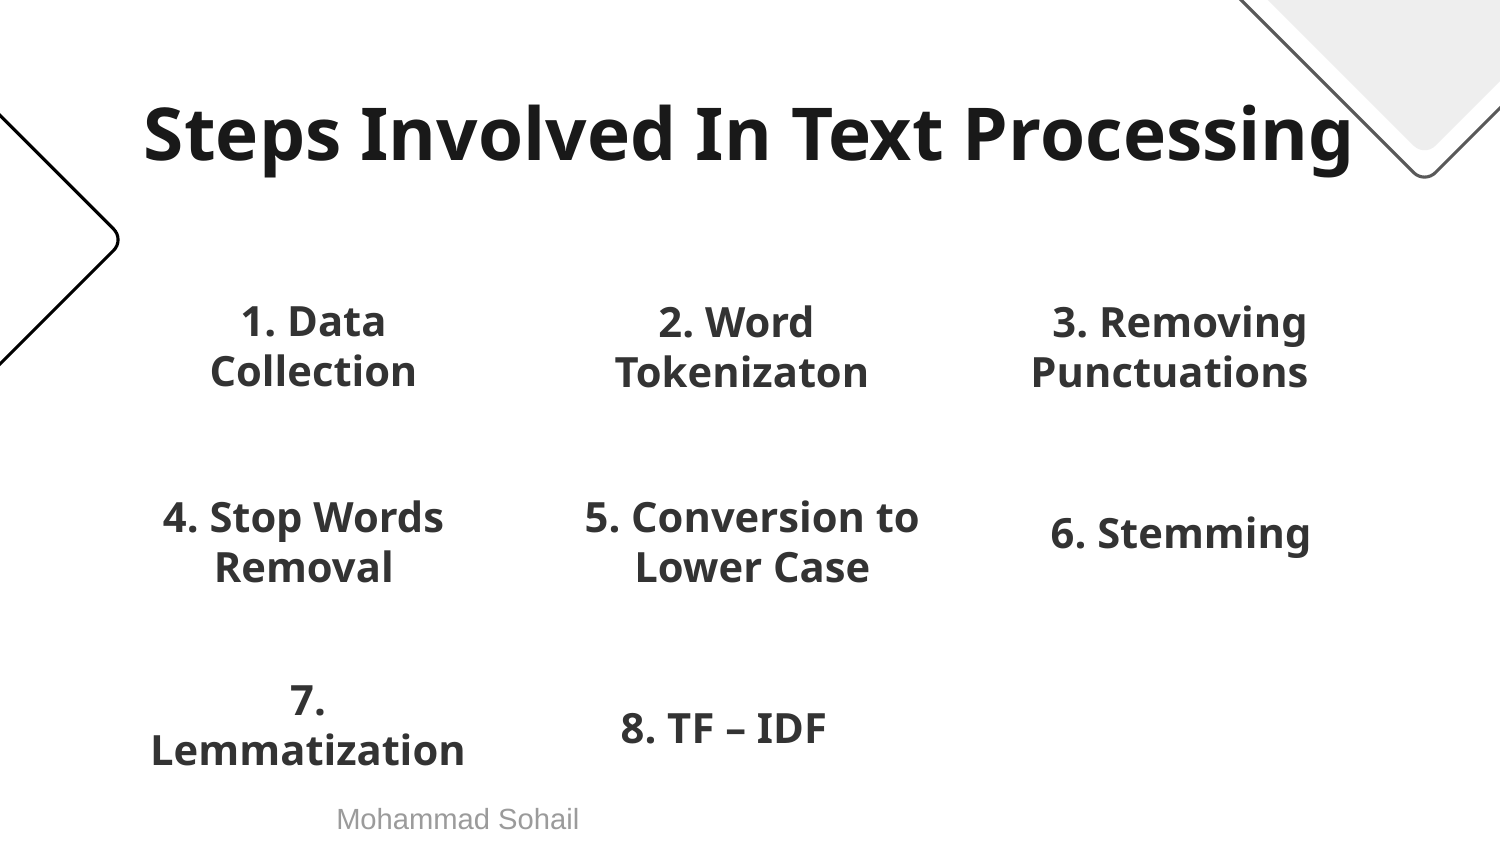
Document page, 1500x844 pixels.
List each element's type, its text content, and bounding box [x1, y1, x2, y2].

text_box Mohammad Sohail [321, 793, 777, 843]
text_box 8. TF – IDF [545, 648, 913, 807]
text_box 4. Stop Words Removal [119, 462, 488, 621]
text_box 7. Lemmatization [124, 645, 492, 803]
text_box 6. Stemming [997, 354, 1365, 708]
title 1. Data Collection [129, 168, 498, 521]
title 3. Removing Punctuations [996, 150, 1364, 542]
title Steps Involved In Text Processing [118, 72, 1382, 167]
title 2. Word Tokenizaton [558, 169, 926, 523]
text_box 5. Conversion to Lower Case [568, 501, 936, 582]
